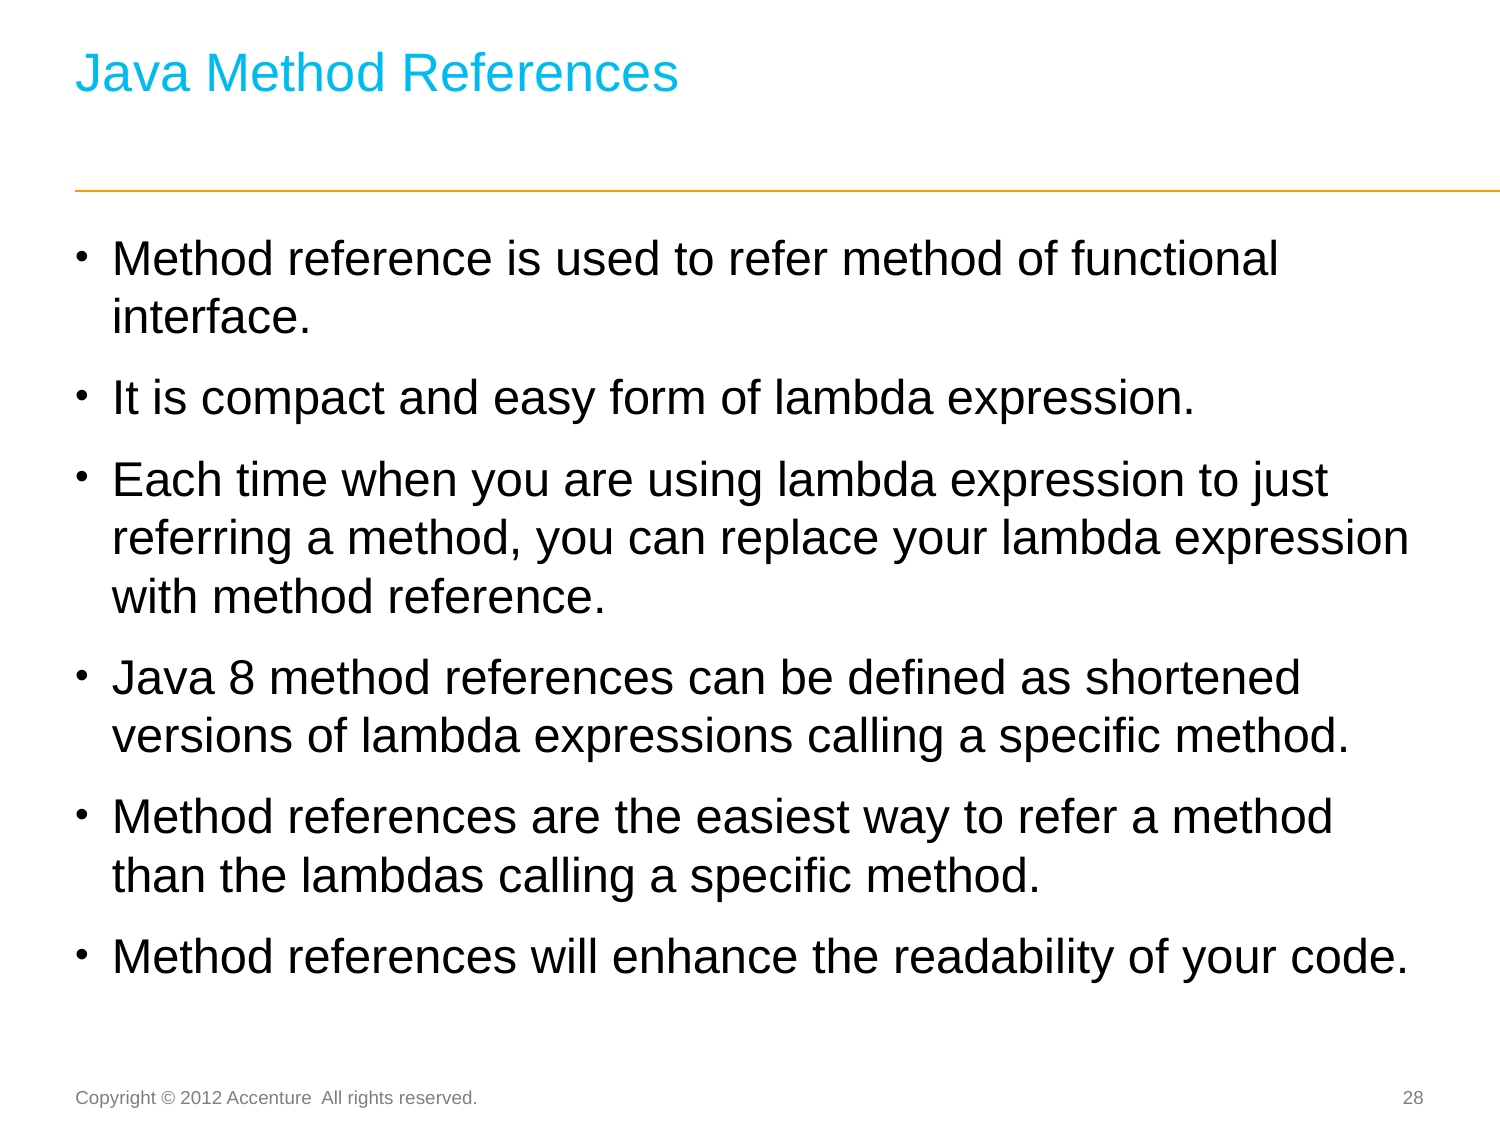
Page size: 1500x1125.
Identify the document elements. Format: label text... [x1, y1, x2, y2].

title Java Method References [75, 27, 1422, 157]
list Method reference is used to refer method of functional interface. It is compact and easy form of lambda expression. Each time when you are using lambda expression to just referring a method, you can replace your lambda expression with method reference. Java 8 method references can be defined as shortened versions of lambda expressions calling a specific method. Method references are the easiest way to refer a method than the lambdas calling a specific method. Method references will enhance the readability of your code. [75, 226, 1425, 1018]
